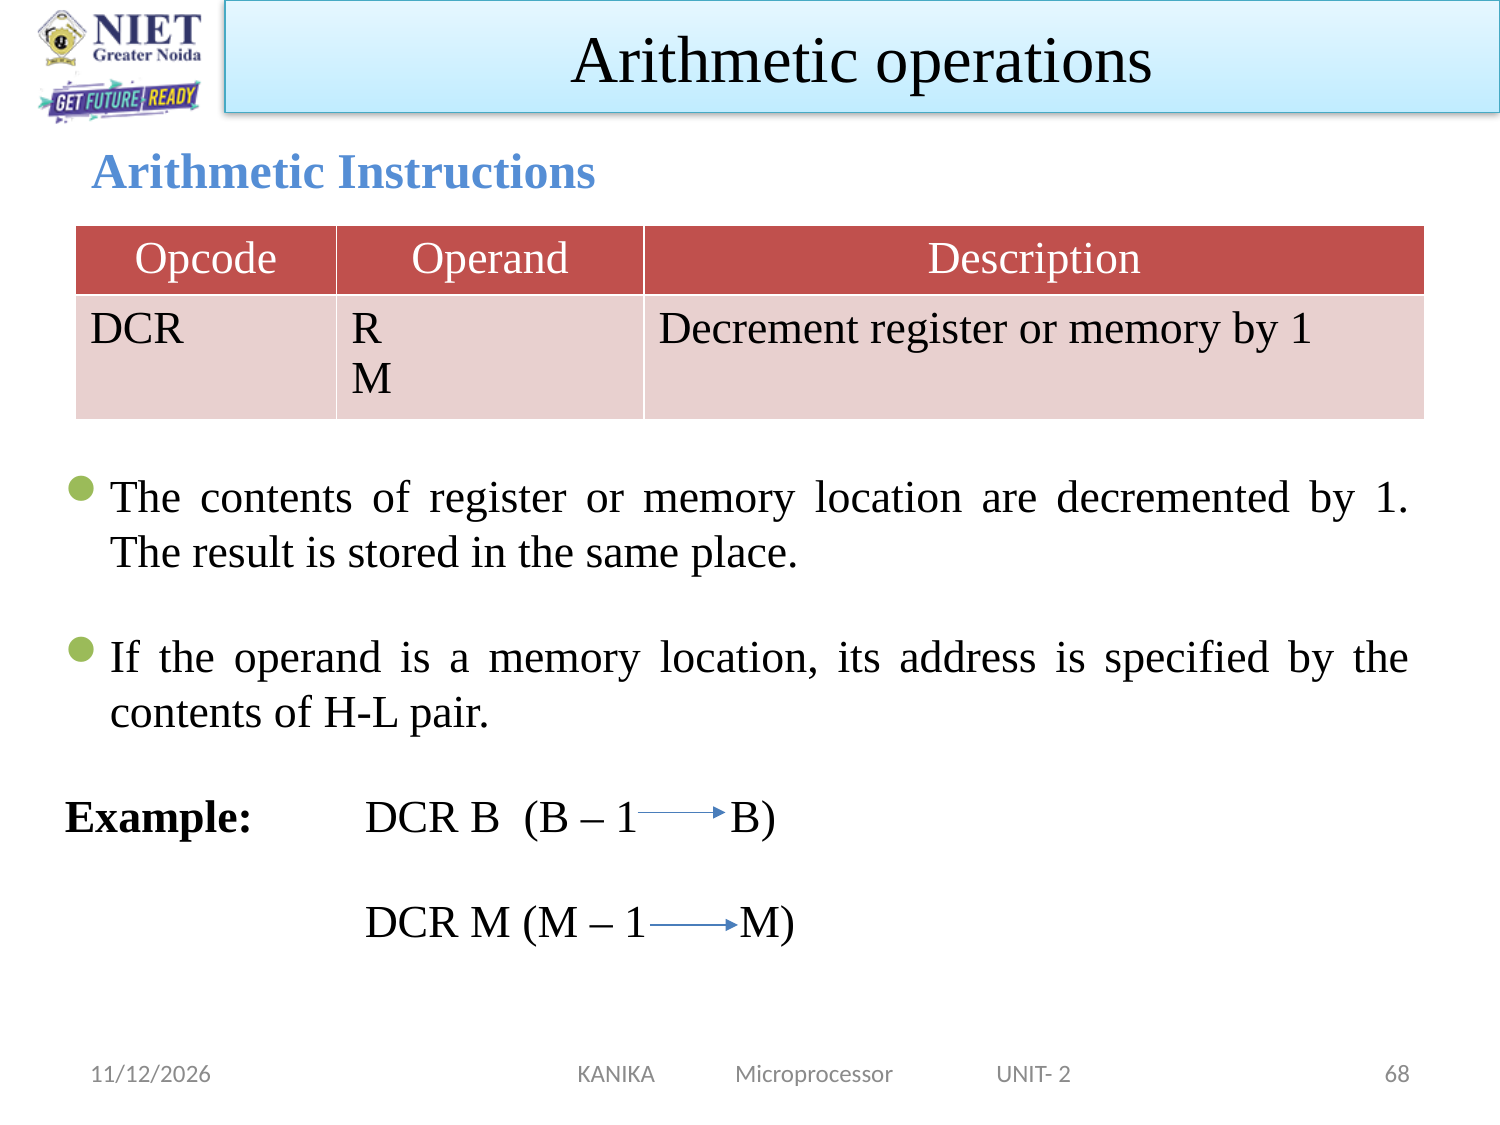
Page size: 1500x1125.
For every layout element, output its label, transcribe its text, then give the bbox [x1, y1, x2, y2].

text_box The contents of register or memory location are decremented by 1. The result is stored in the same place. If the operand is a memory location, its address is specified by the contents of H-L pair. Example: DCR B (B – 1 B) DCR M (M – 1 M) [50, 459, 1425, 970]
footer KANIKA Microprocessor UNIT- 2 [425, 1042, 1074, 1103]
text_box Arithmetic Instructions [76, 131, 612, 207]
slide_number 68 [1074, 1042, 1425, 1103]
picture [0, 0, 238, 135]
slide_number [75, 1042, 425, 1103]
table_cell R M [337, 296, 643, 419]
table_header Opcode [76, 226, 336, 294]
table_header Operand [337, 226, 643, 294]
table_header Description [645, 226, 1424, 294]
table_cell Decrement register or memory by 1 [645, 296, 1424, 419]
text_box Arithmetic operations [238, 0, 1500, 113]
table_cell DCR [76, 296, 336, 419]
